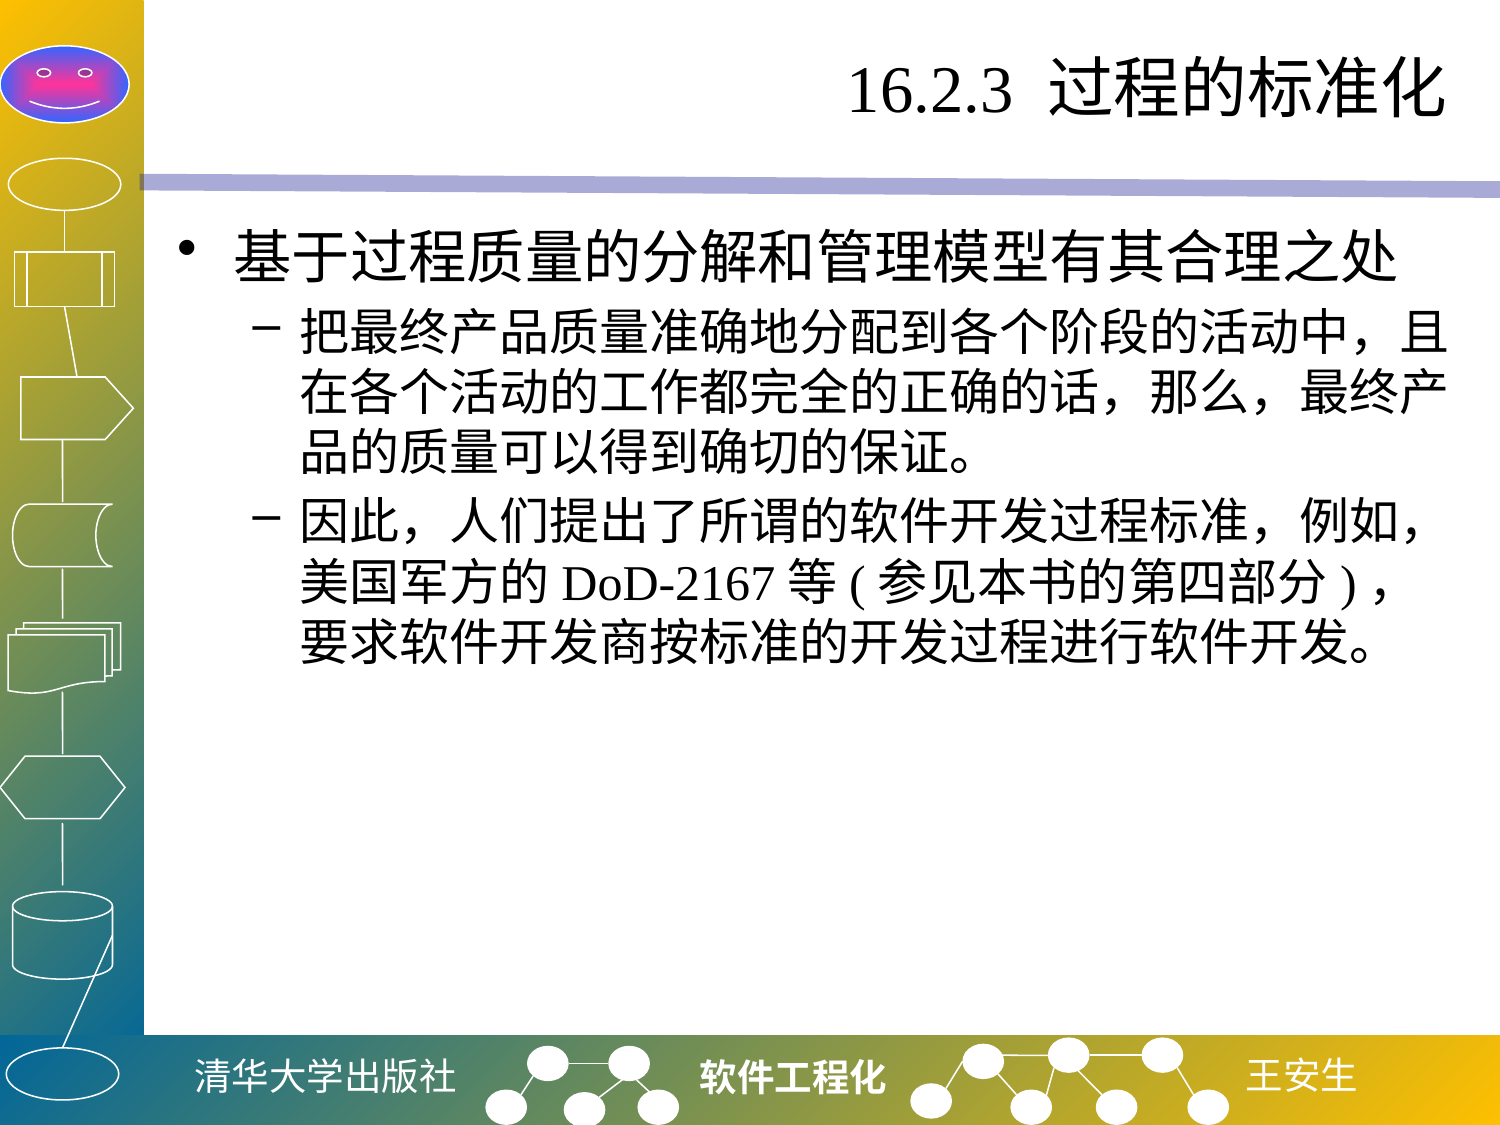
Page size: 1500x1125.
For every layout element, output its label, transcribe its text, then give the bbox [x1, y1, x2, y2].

list 基于过程质量的分解和管理模型有其合理之处 把最终产品质量准确地分配到各个阶段的活动中，且在各个活动的工作都完全的正确的话，那么，最终产品的质量可以得到确切的保证。 因此，人们提出了所谓的软件开发过程标准，例如，美国军方的DoD-2167等(参见本书的第四部分)，要求软件开发商按标准的开发过程进行软件开发。 [162, 212, 1476, 1017]
title 16.2.3 过程的标准化 [187, 24, 1463, 147]
